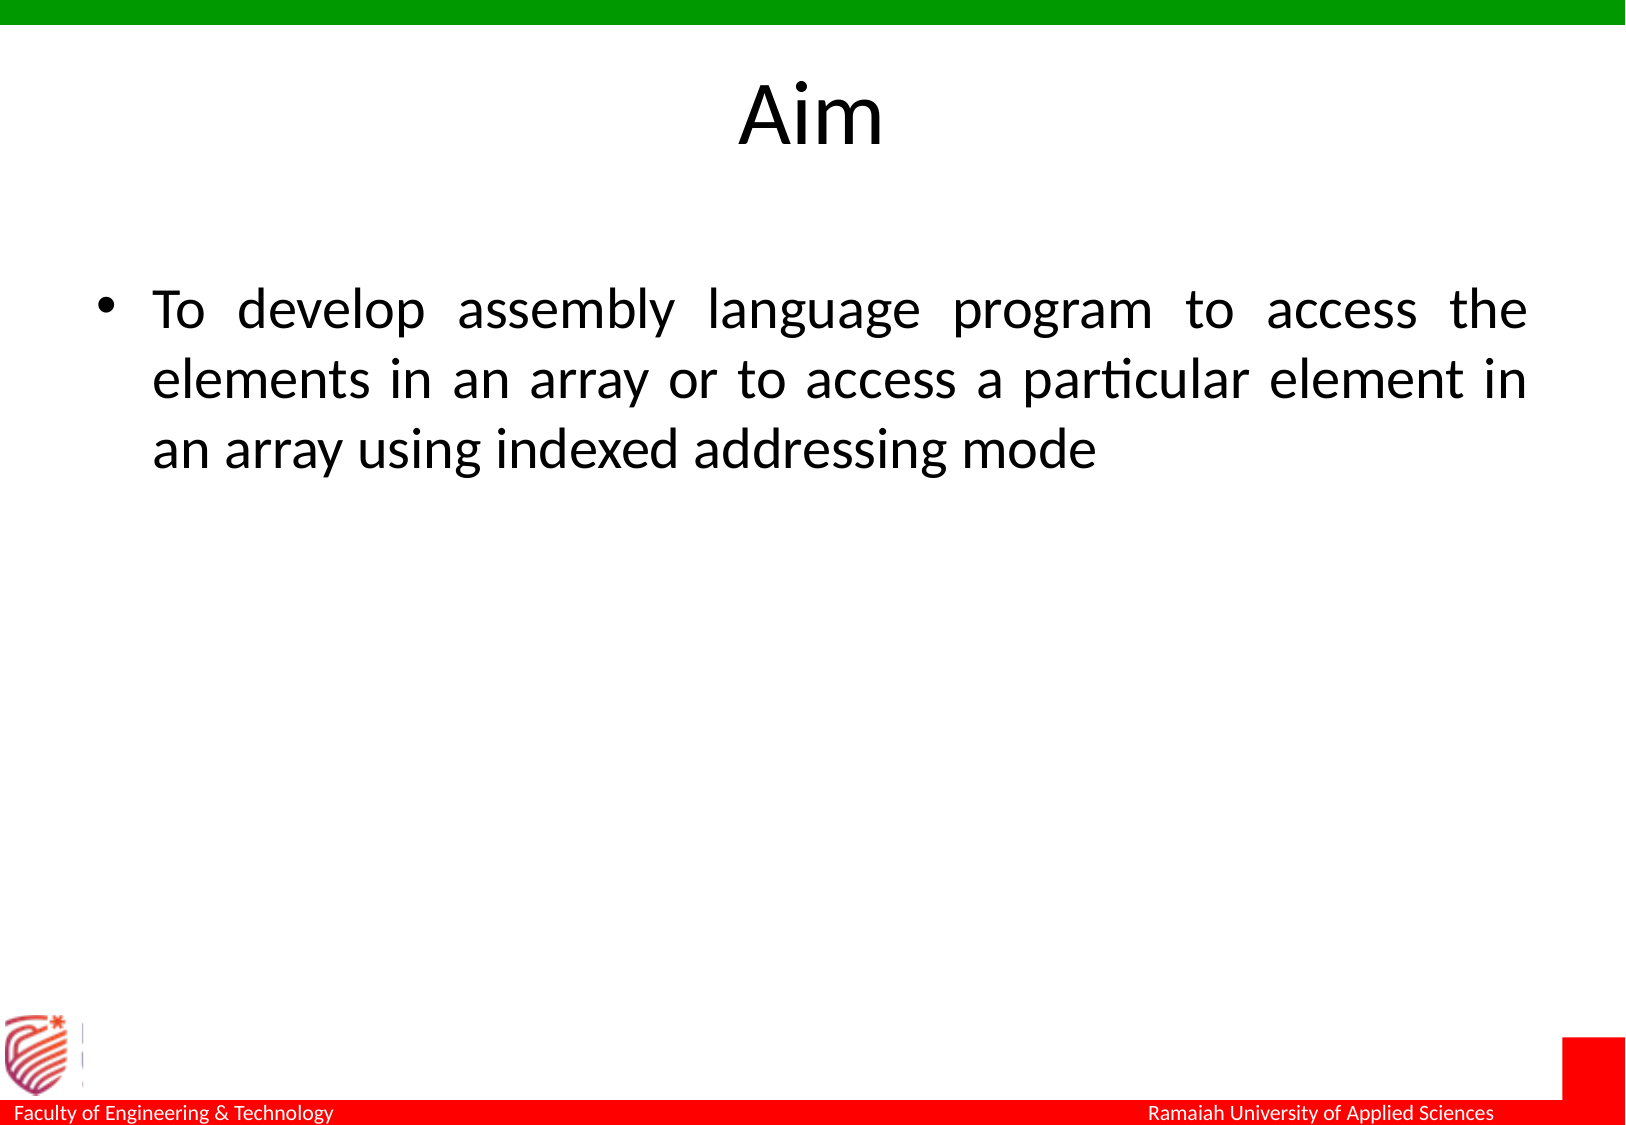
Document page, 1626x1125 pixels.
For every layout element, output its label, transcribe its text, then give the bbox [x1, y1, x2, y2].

title Aim [81, 45, 1544, 233]
picture [5, 1015, 84, 1096]
list To develop assembly language program to access the elements in an array or to access a particular element in an array using indexed addressing mode [81, 262, 1544, 1005]
